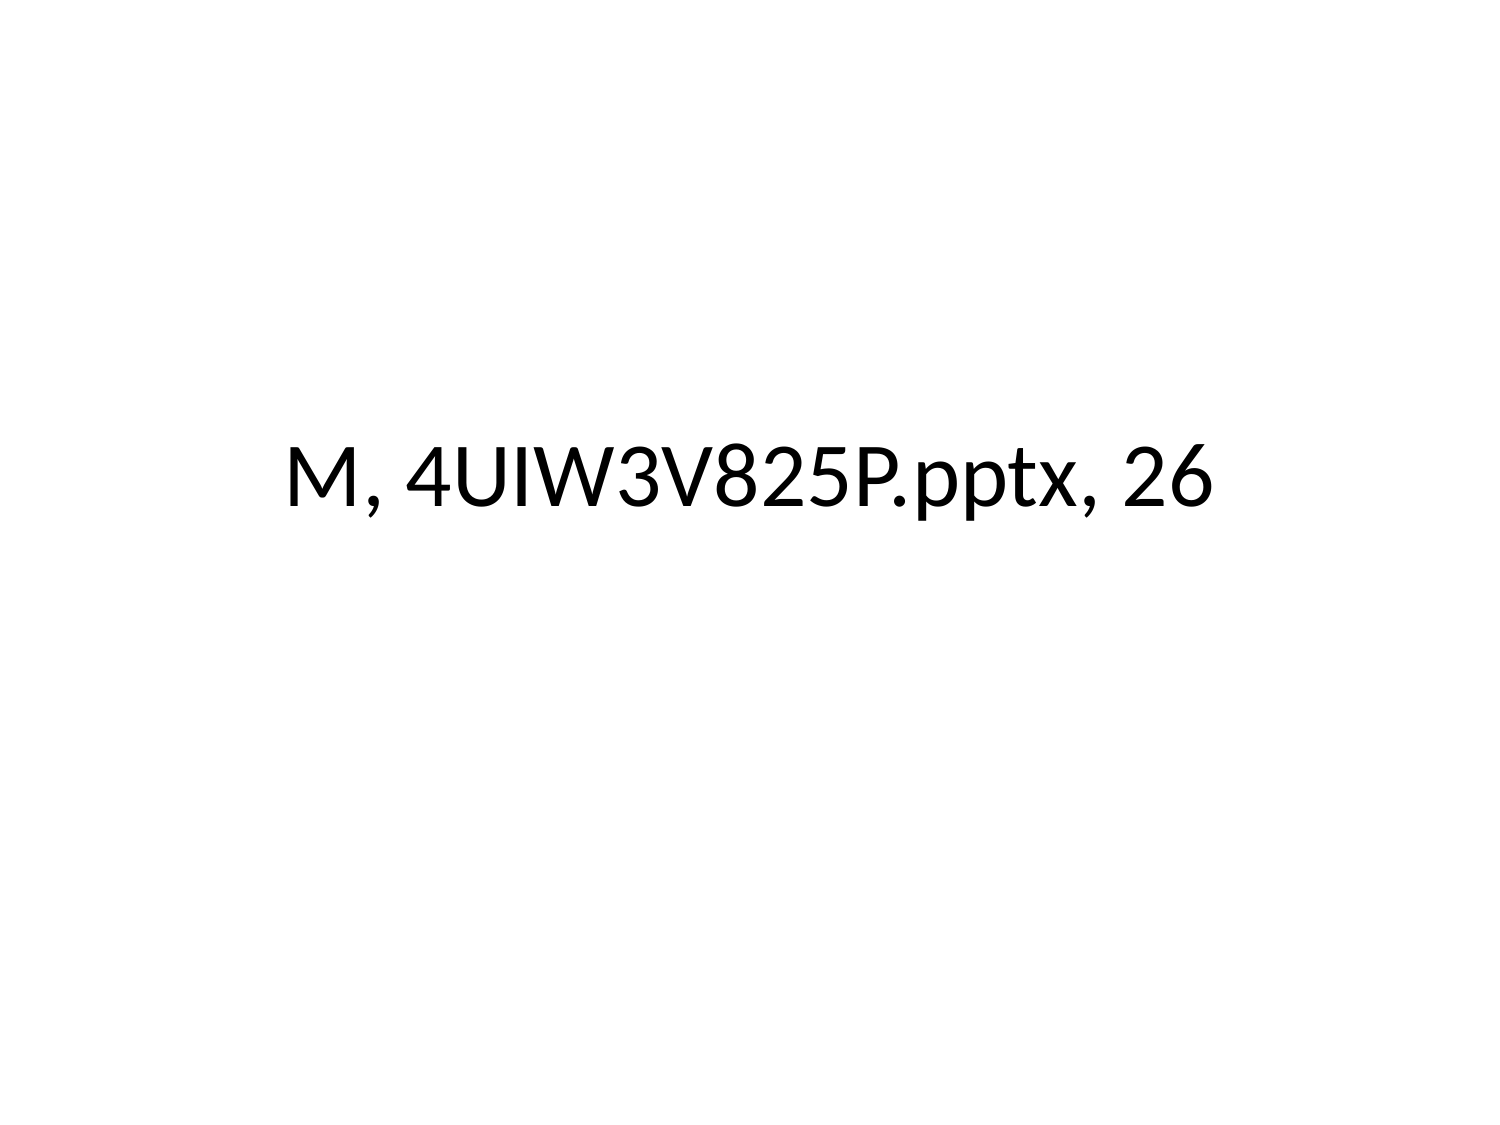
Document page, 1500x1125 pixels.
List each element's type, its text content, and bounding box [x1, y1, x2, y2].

title M, 4UIW3V825P.pptx, 26 [112, 349, 1388, 591]
